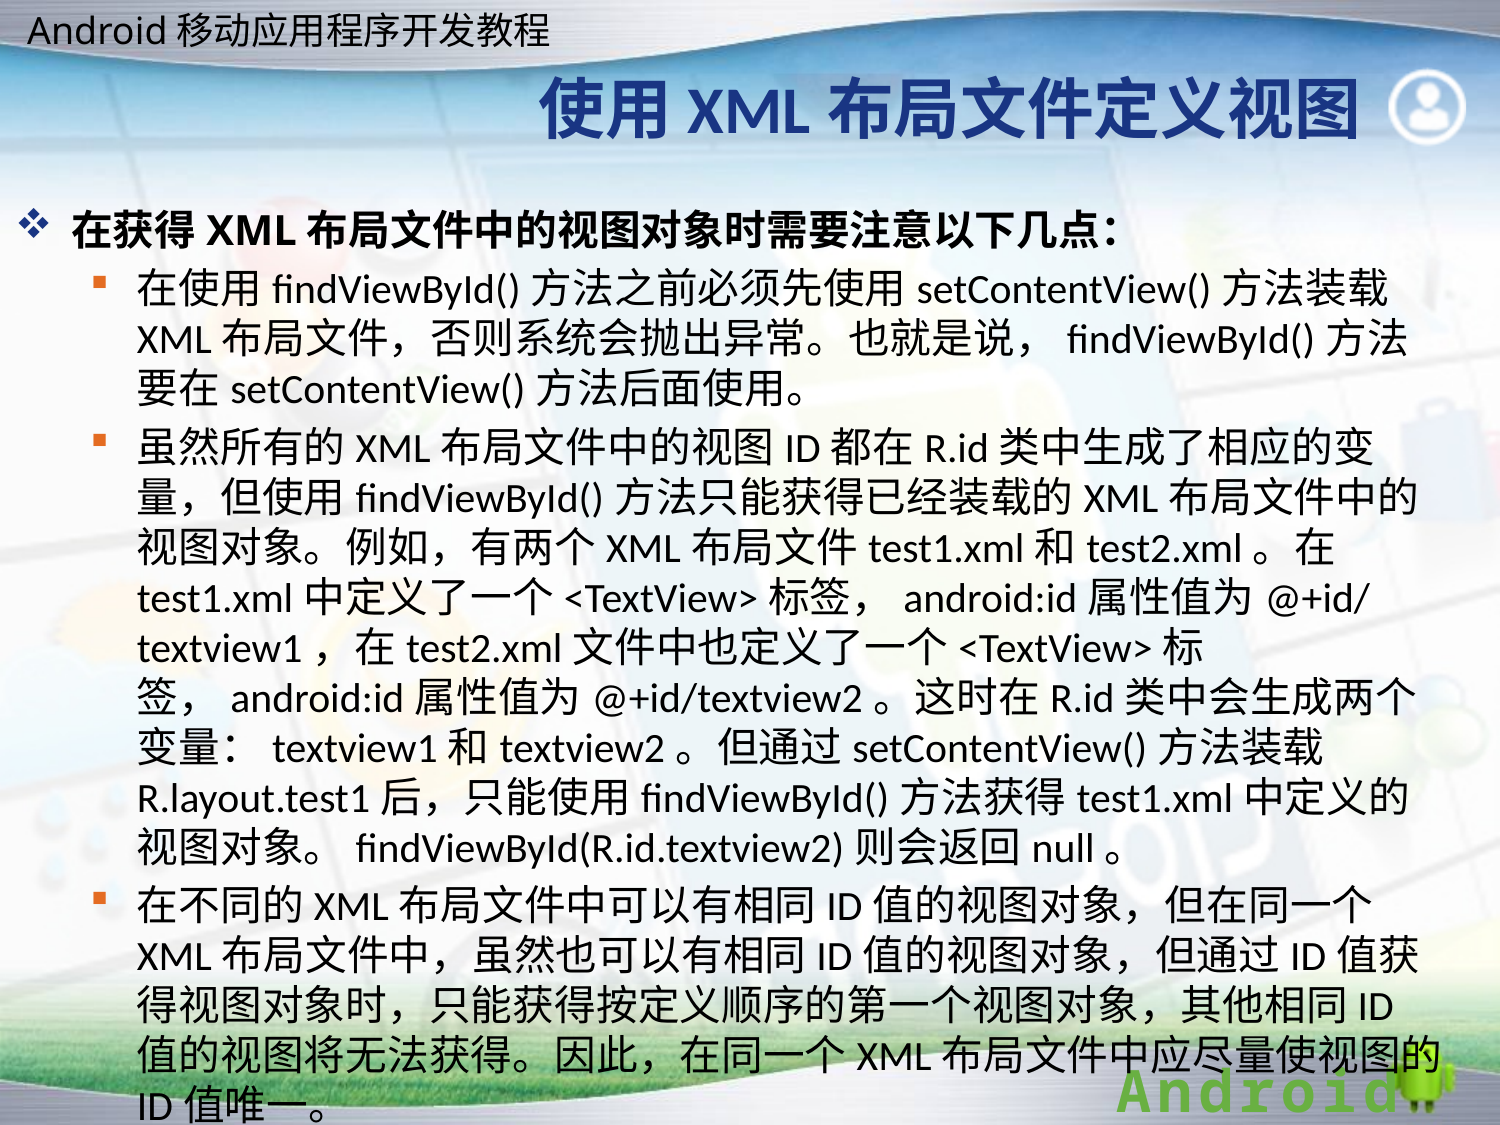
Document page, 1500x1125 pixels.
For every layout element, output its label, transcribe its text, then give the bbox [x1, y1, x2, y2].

list 在获得XML布局文件中的视图对象时需要注意以下几点： 在使用findViewById()方法之前必须先使用setContentView()方法装载XML布局文件，否则系统会抛出异常。也就是说，findViewById()方法要在setContentView()方法后面使用。 虽然所有的XML布局文件中的视图ID都在R.id类中生成了相应的变量，但使用findViewById()方法只能获得已经装载的XML布局文件中的视图对象。例如，有两个XML布局文件test1.xml和test2.xml。在test1.xml中定义了一个<TextView>标签，android:id属性值为@+id/textview1，在test2.xml文件中也定义了一个<TextView>标签，android:id属性值为@+id/textview2。这时在R.id类中会生成两个变量：textview1和textview2。但通过setContentView()方法装载R.layout.test1后，只能使用findViewById()方法获得test1.xml中定义的视图对象。findViewById(R.id.textview2)则会返回null。 在不同的XML布局文件中可以有相同ID值的视图对象，但在同一个XML布局文件中，虽然也可以有相同ID值的视图对象，但通过ID值获得视图对象时，只能获得按定义顺序的第一个视图对象，其他相同ID值的视图将无法获得。因此，在同一个XML布局文件中应尽量使视图的ID值唯一。 [0, 196, 1459, 1107]
picture [0, 0, 1500, 1125]
title 使用XML布局文件定义视图 [213, 66, 1377, 147]
